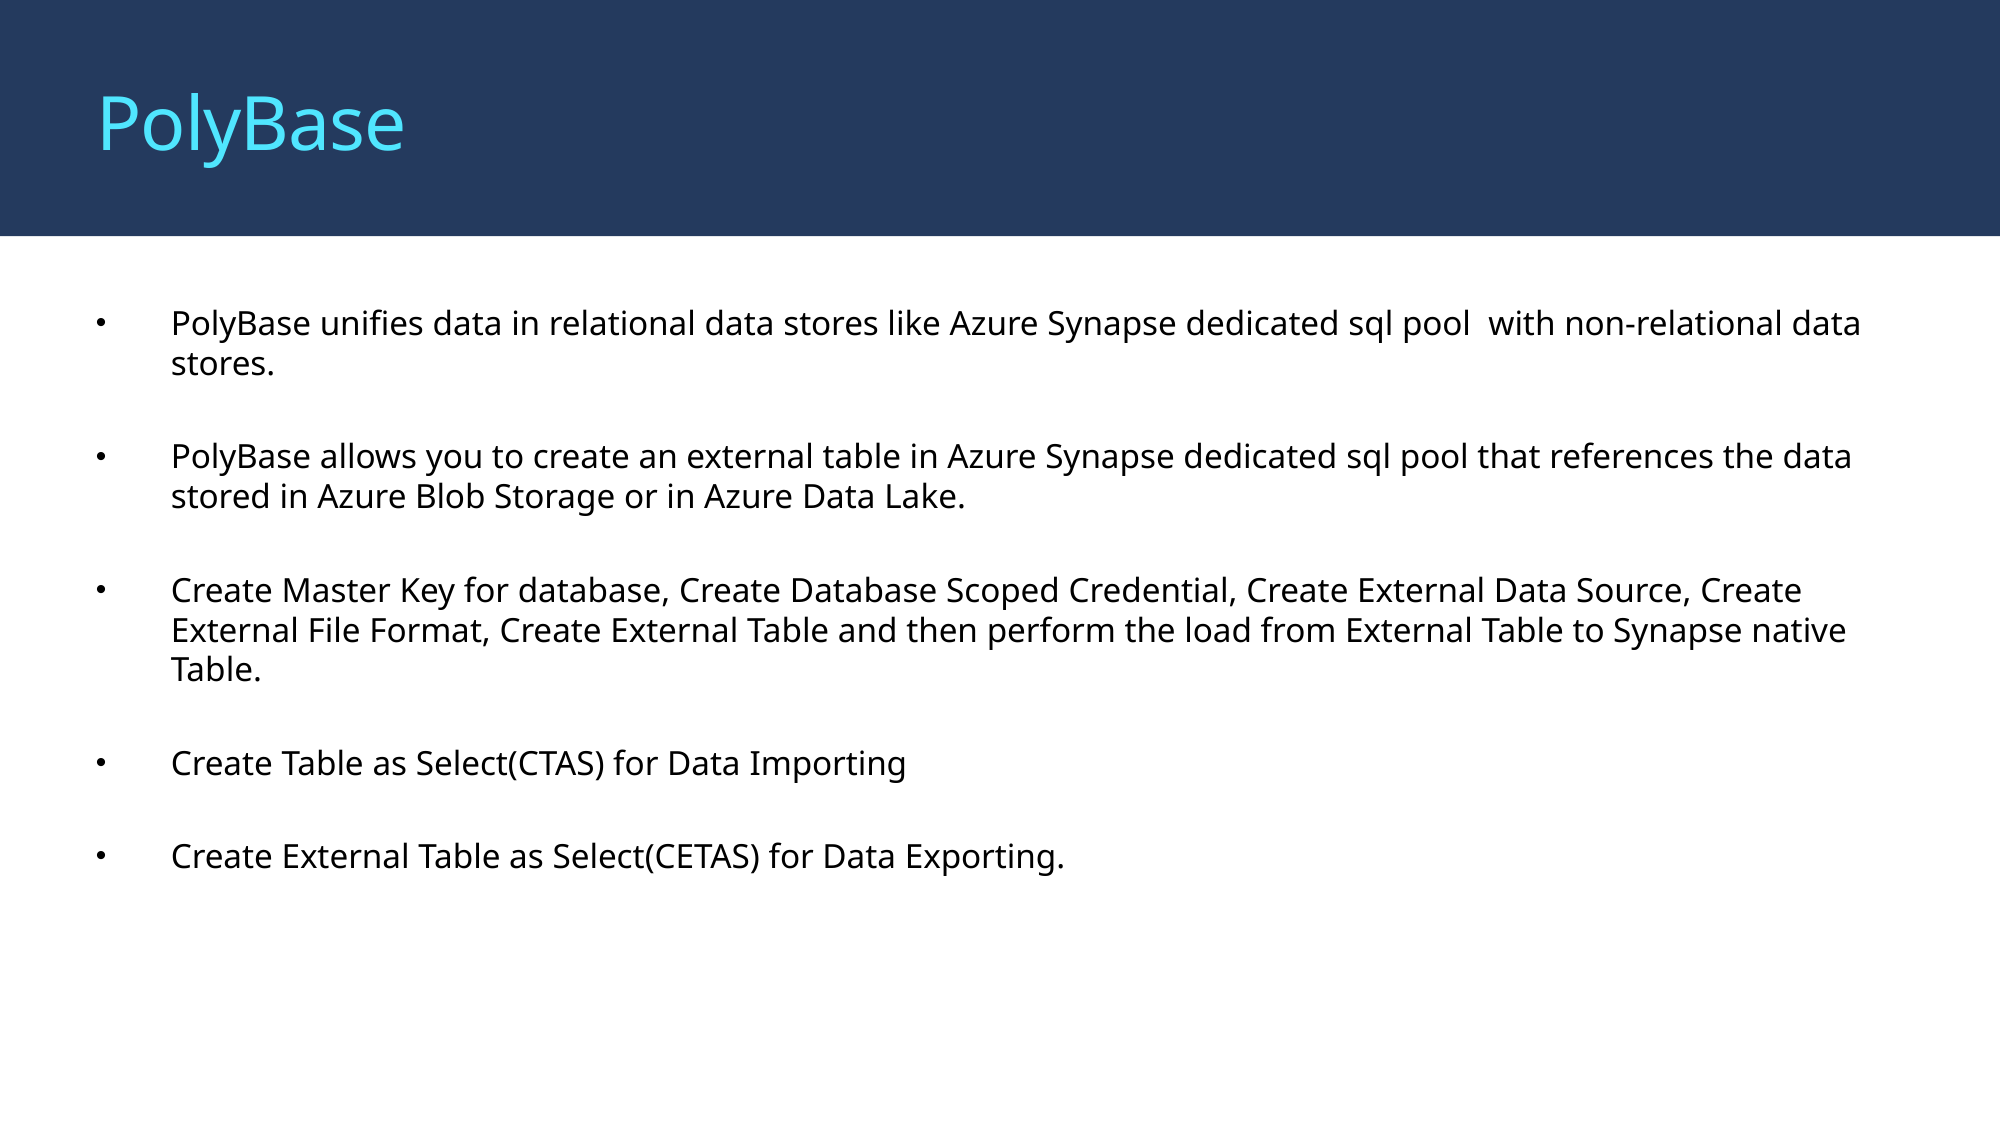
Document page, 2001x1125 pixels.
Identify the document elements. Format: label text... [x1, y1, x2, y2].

text_box [975, 537, 1025, 588]
title PolyBase [96, 75, 1904, 166]
list PolyBase unifies data in relational data stores like Azure Synapse dedicated sql pool with non-relational data stores. PolyBase allows you to create an external table in Azure Synapse dedicated sql pool that references the data stored in Azure Blob Storage or in Azure Data Lake. Create Master Key for database, Create Database Scoped Credential, Create External Data Source, Create External File Format, Create External Table and then perform the load from External Table to Synapse native Table. Create Table as Select(CTAS) for Data Importing Create External Table as Select(CETAS) for Data Exporting. [95, 302, 1904, 1125]
